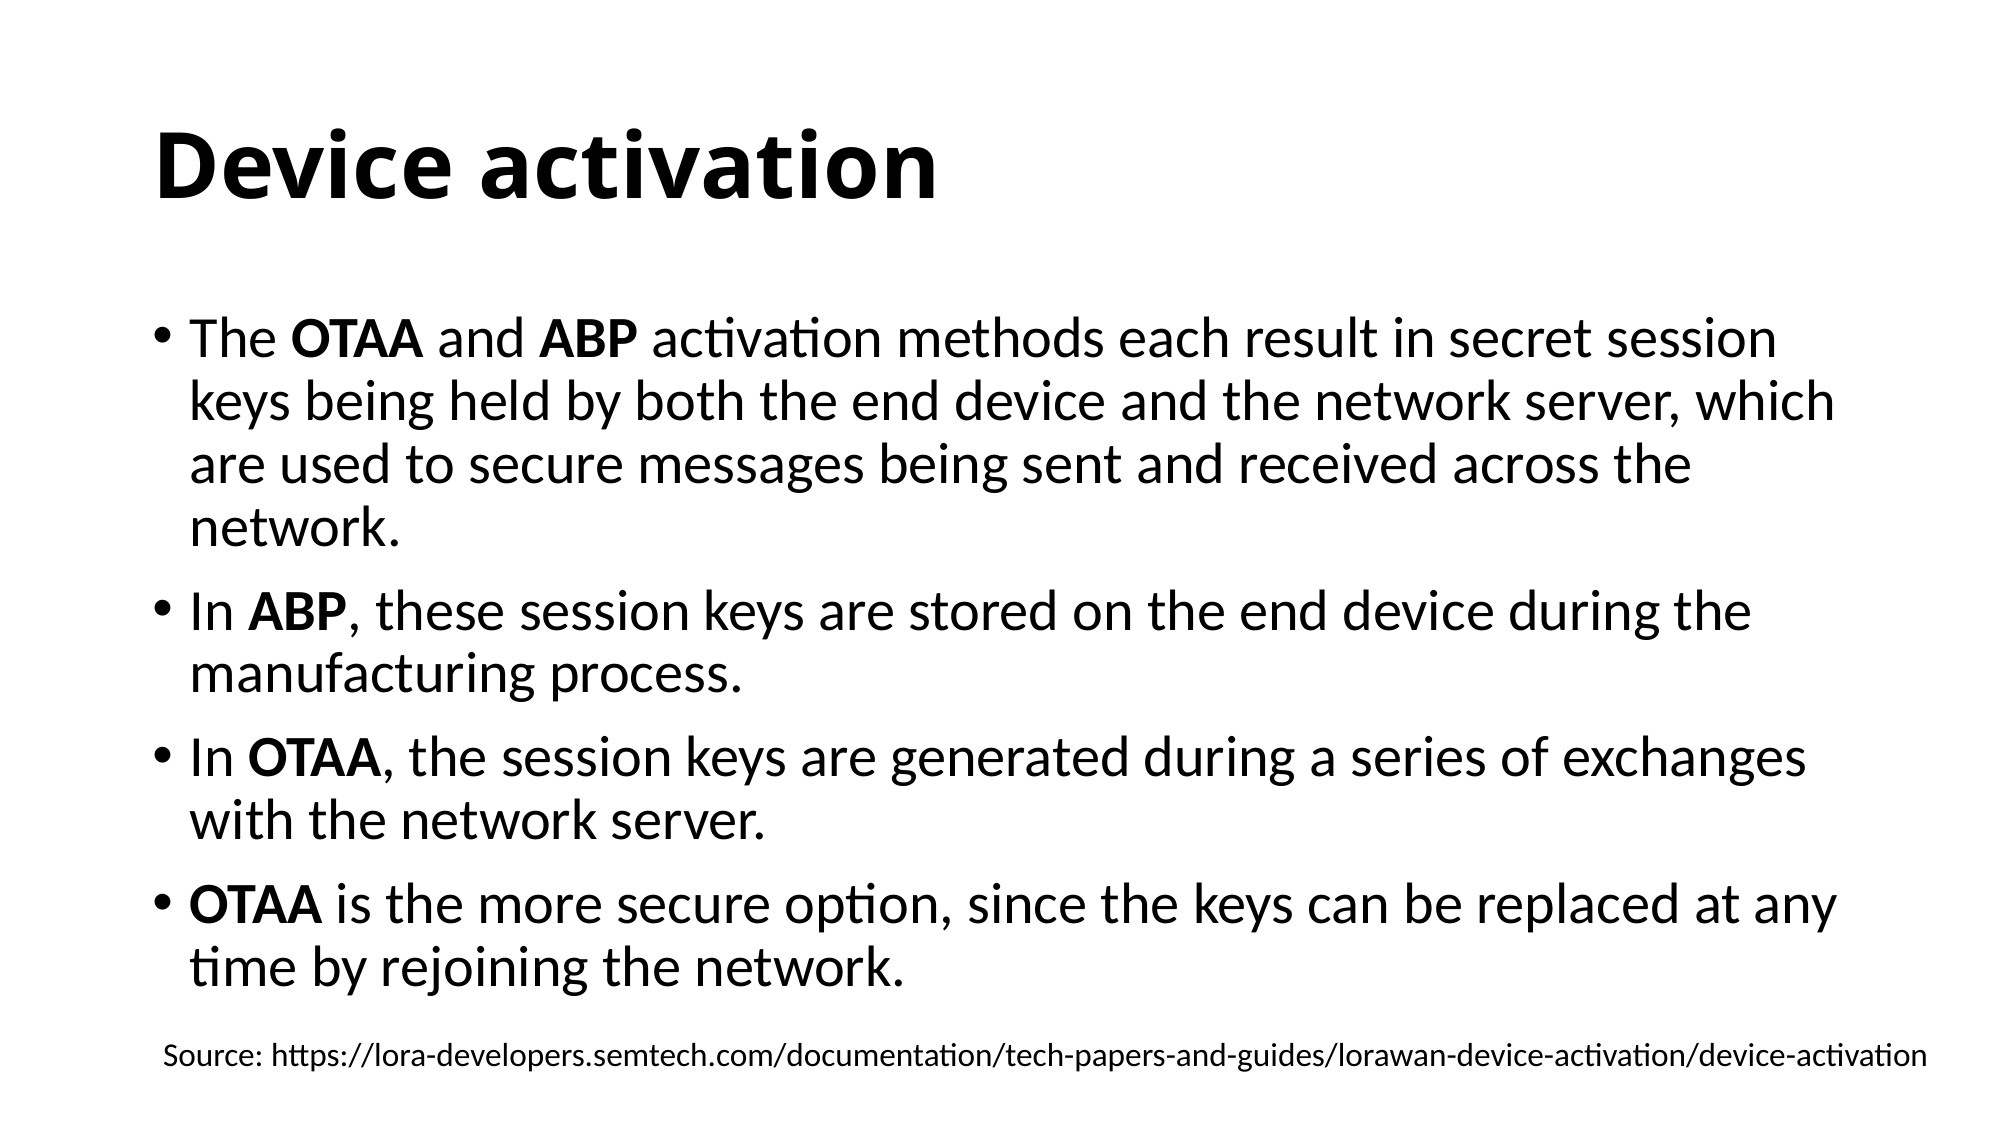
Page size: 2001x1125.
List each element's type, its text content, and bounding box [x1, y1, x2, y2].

text_box Source: https://lora-developers.semtech.com/documentation/tech-papers-and-guides/lorawan-device-activation/device-activation [148, 1026, 1946, 1081]
title Device activation [137, 59, 1863, 278]
list The OTAA and ABP activation methods each result in secret session keys being held by both the end device and the network server, which are used to secure messages being sent and received across the network. In ABP, these session keys are stored on the end device during the manufacturing process. In OTAA, the session keys are generated during a series of exchanges with the network server. OTAA is the more secure option, since the keys can be replaced at any time by rejoining the network. [137, 299, 1863, 1014]
